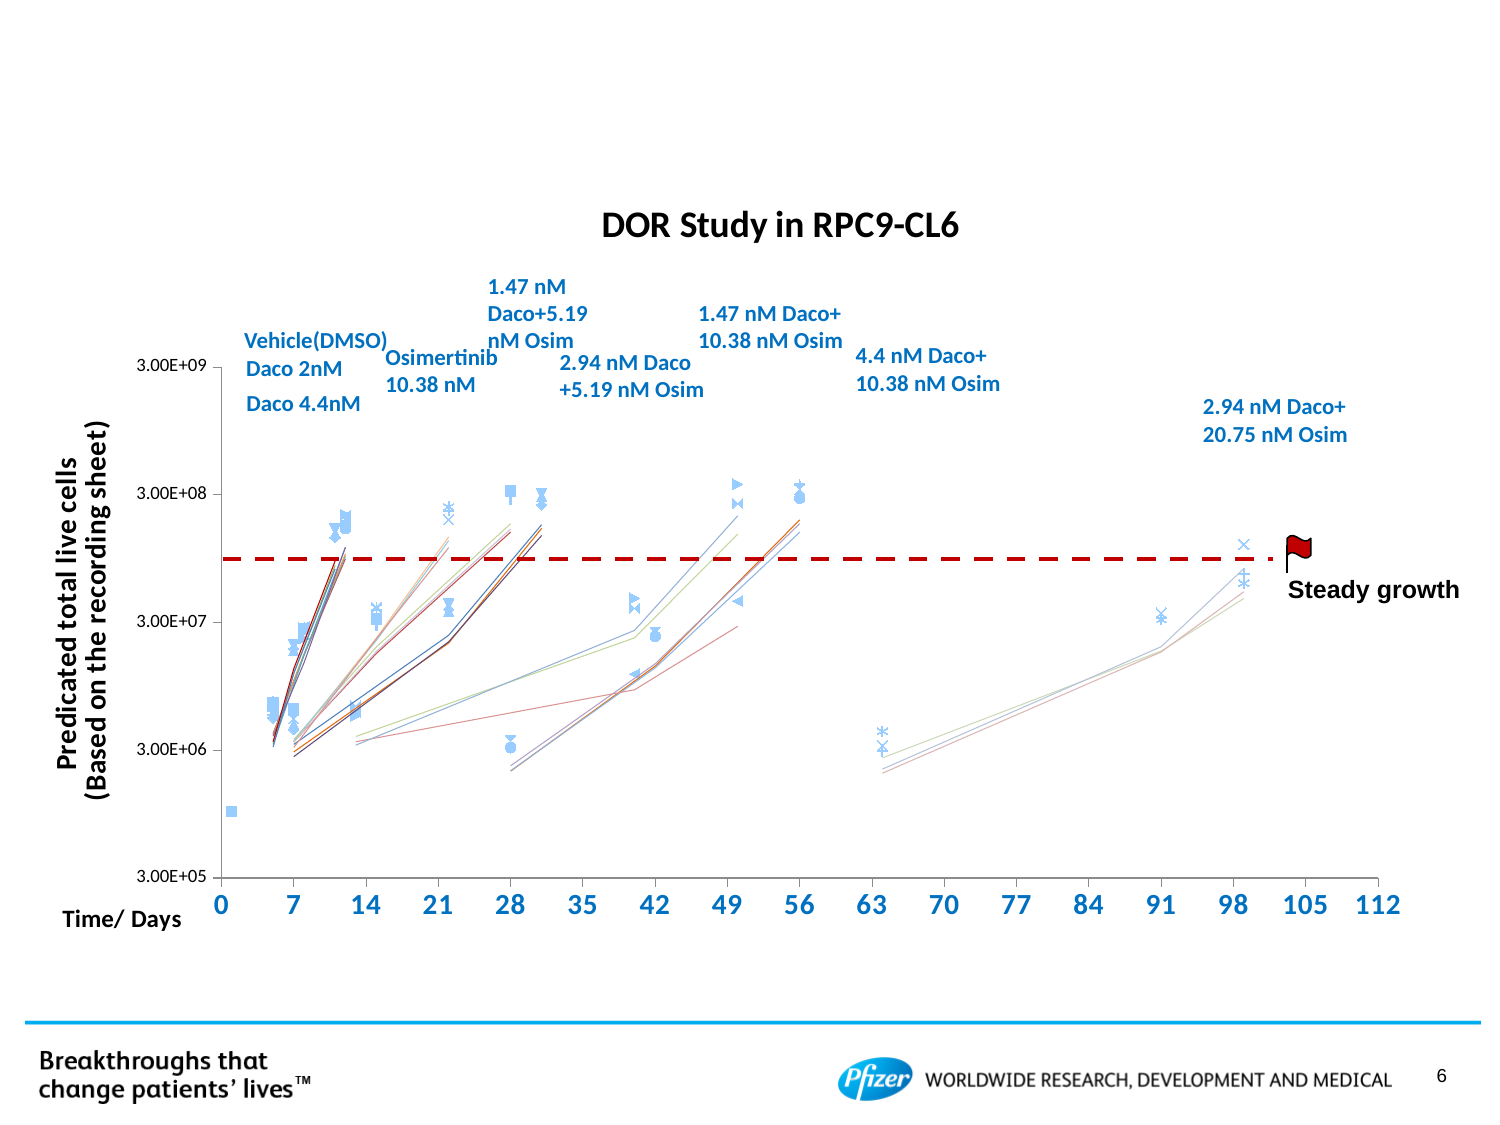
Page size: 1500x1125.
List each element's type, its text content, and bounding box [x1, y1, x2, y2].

text_box Steady growth [1430, 566, 1476, 611]
picture [1430, 1008, 1500, 1125]
chart [0, 192, 1430, 1125]
